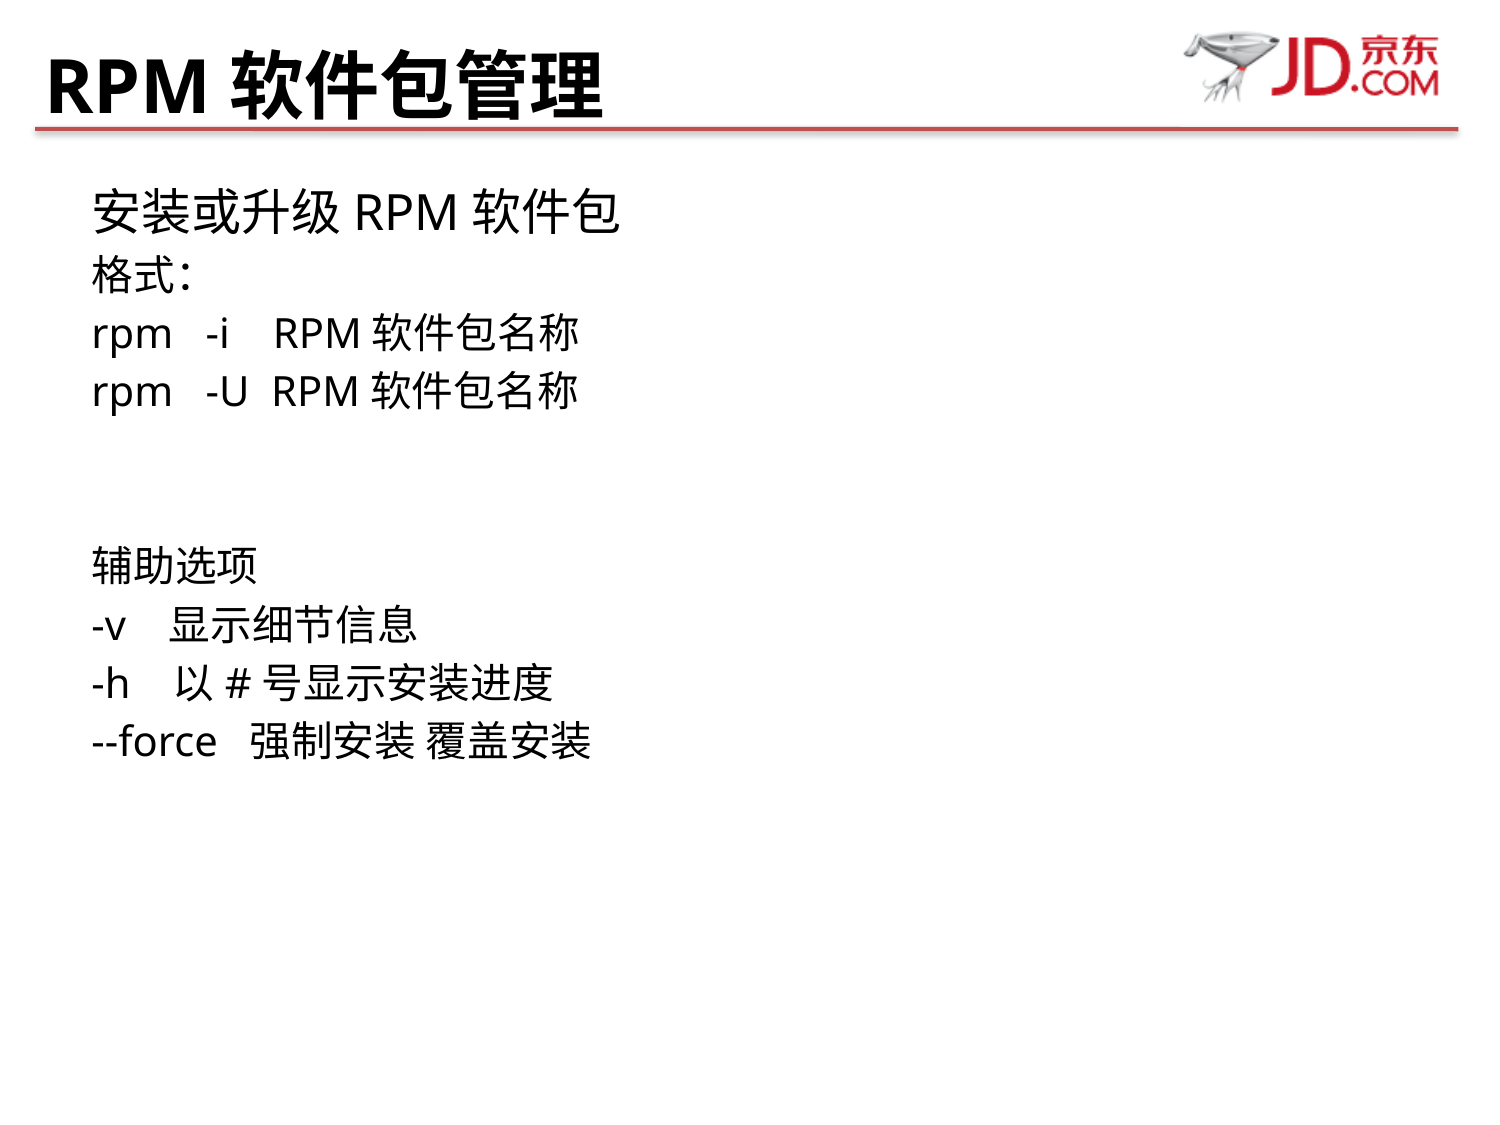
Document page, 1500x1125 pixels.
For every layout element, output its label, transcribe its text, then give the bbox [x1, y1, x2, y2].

picture [1181, 19, 1459, 113]
title RPM软件包管理 [29, 30, 1235, 124]
list 安装或升级RPM软件包 格式： rpm -i RPM软件包名称 rpm -U RPM软件包名称 辅助选项 -v 显示细节信息 -h 以#号显示安装进度 --force 强制安装 覆盖安装 [76, 172, 1424, 1008]
